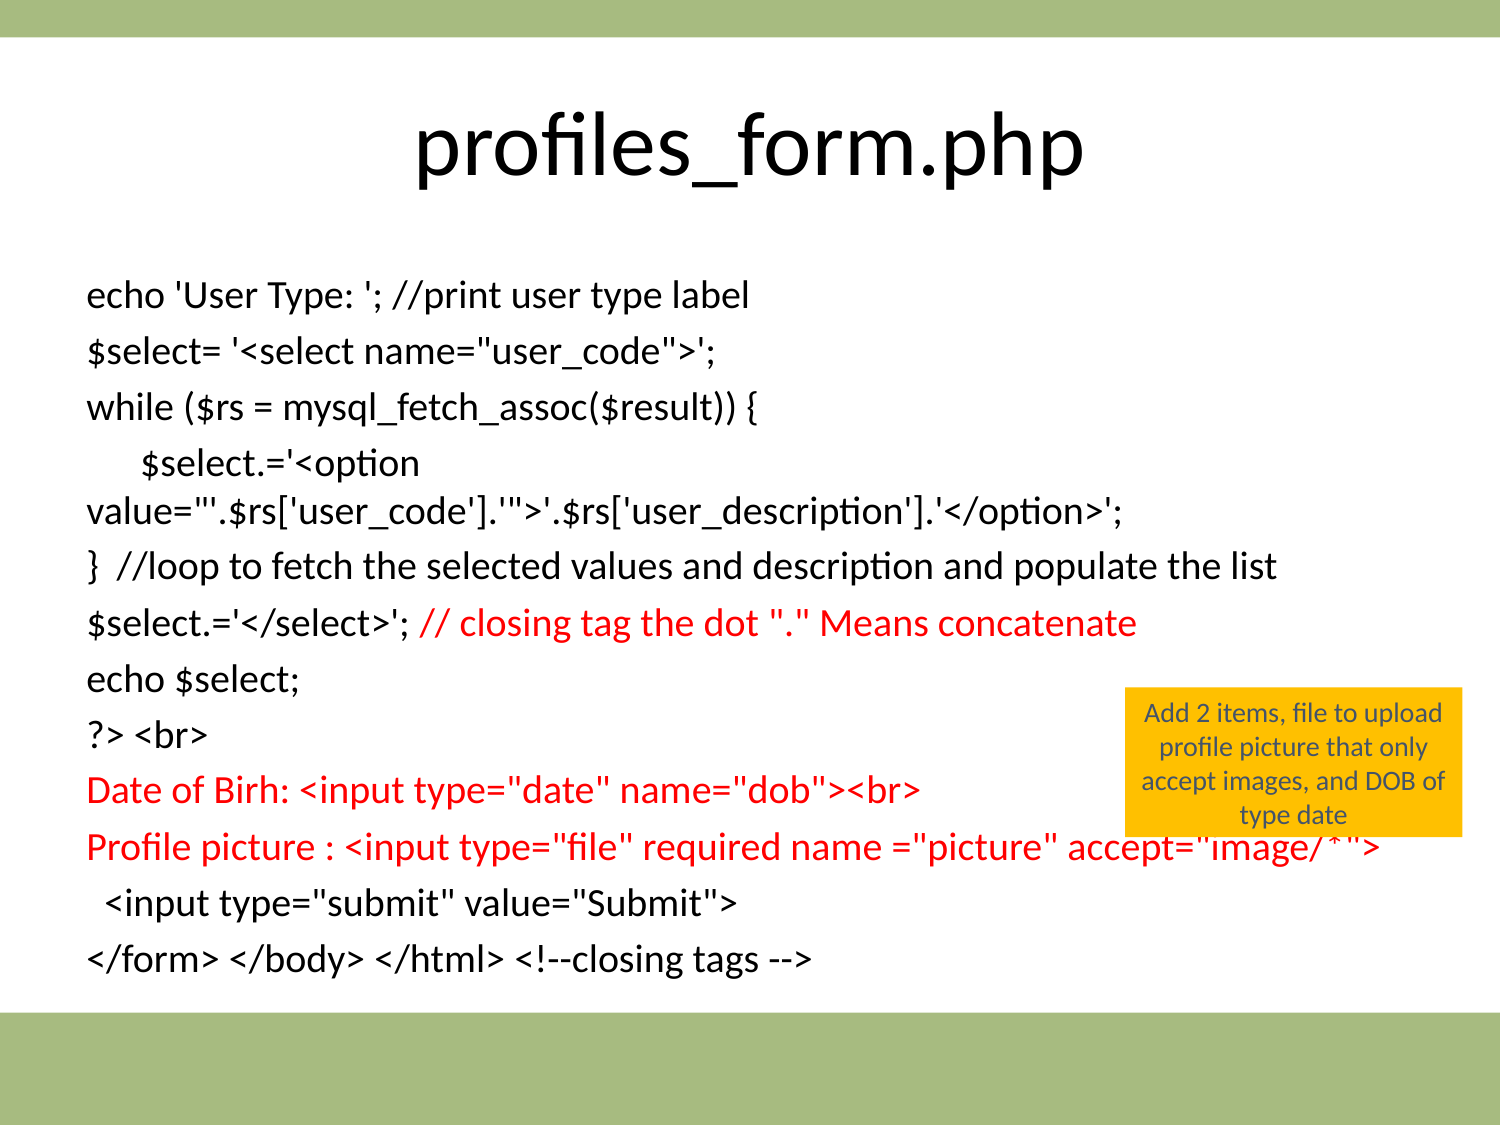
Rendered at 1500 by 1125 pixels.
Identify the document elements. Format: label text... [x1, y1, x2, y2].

text_box Add 2 items, file to upload profile picture that only accept images, and DOB of type date [1125, 687, 1463, 838]
list echo 'User Type: '; //print user type label $select= '<select name="user_code">'; while ($rs = mysql_fetch_assoc($result)) { $select.='<option value="'.$rs['user_code'].'">'.$rs['user_description'].'</option>'; } //loop to fetch the selected values and description and populate the list $select.='</select>'; // closing tag the dot "." Means concatenate echo $select; ?> <br> Date of Birh: <input type="date" name="dob"><br> Profile picture : <input type="file" required name ="picture" accept="image/*"> <input type="submit" value="Submit"> </form> </body> </html> <!--closing tags --> [75, 262, 1425, 1005]
title profiles_form.php [75, 45, 1425, 233]
